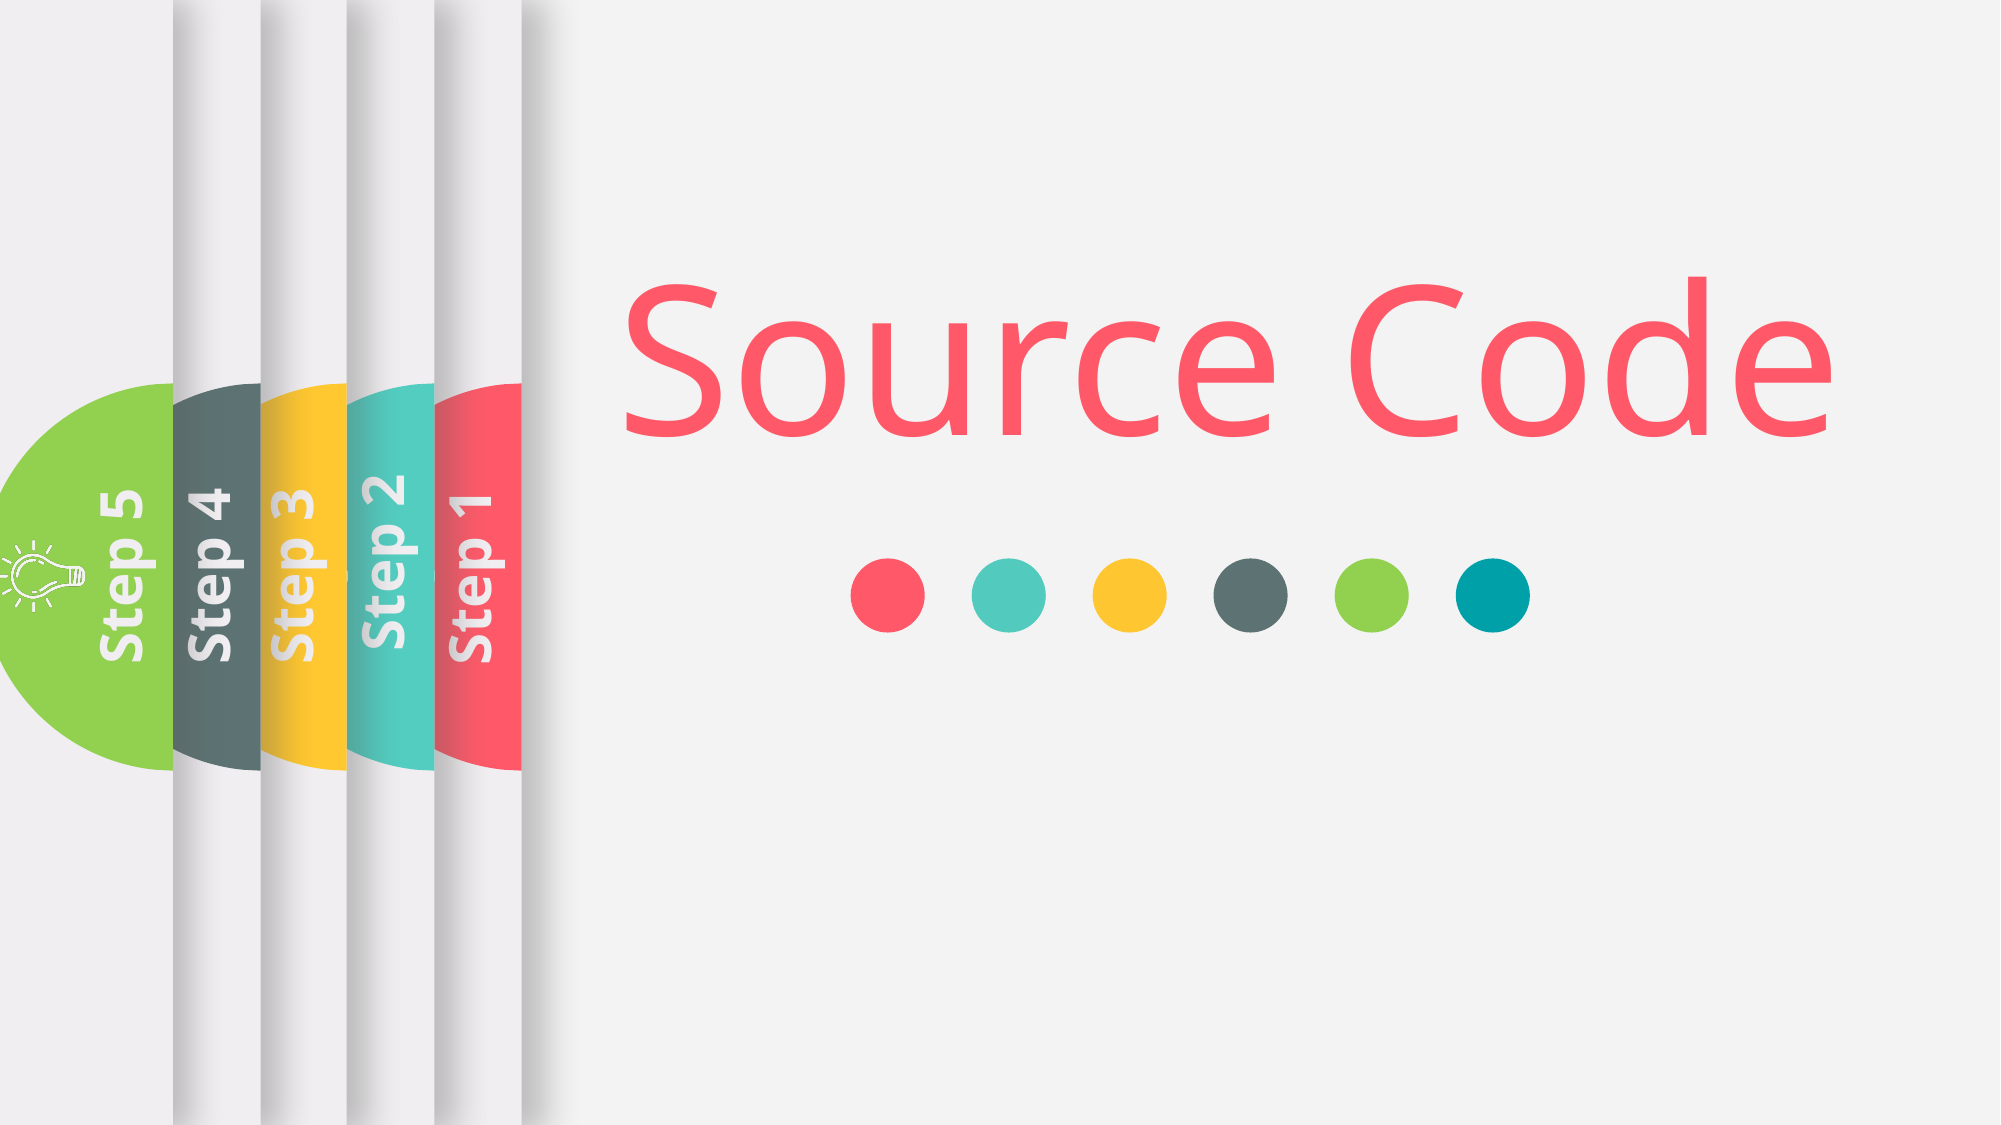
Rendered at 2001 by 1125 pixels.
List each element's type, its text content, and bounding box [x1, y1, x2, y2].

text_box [435, 0, 522, 1125]
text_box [173, 0, 261, 1125]
text_box Source Code [567, 219, 2000, 485]
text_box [850, 558, 1530, 633]
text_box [0, 0, 173, 1125]
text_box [261, 0, 347, 1125]
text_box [347, 0, 435, 1125]
